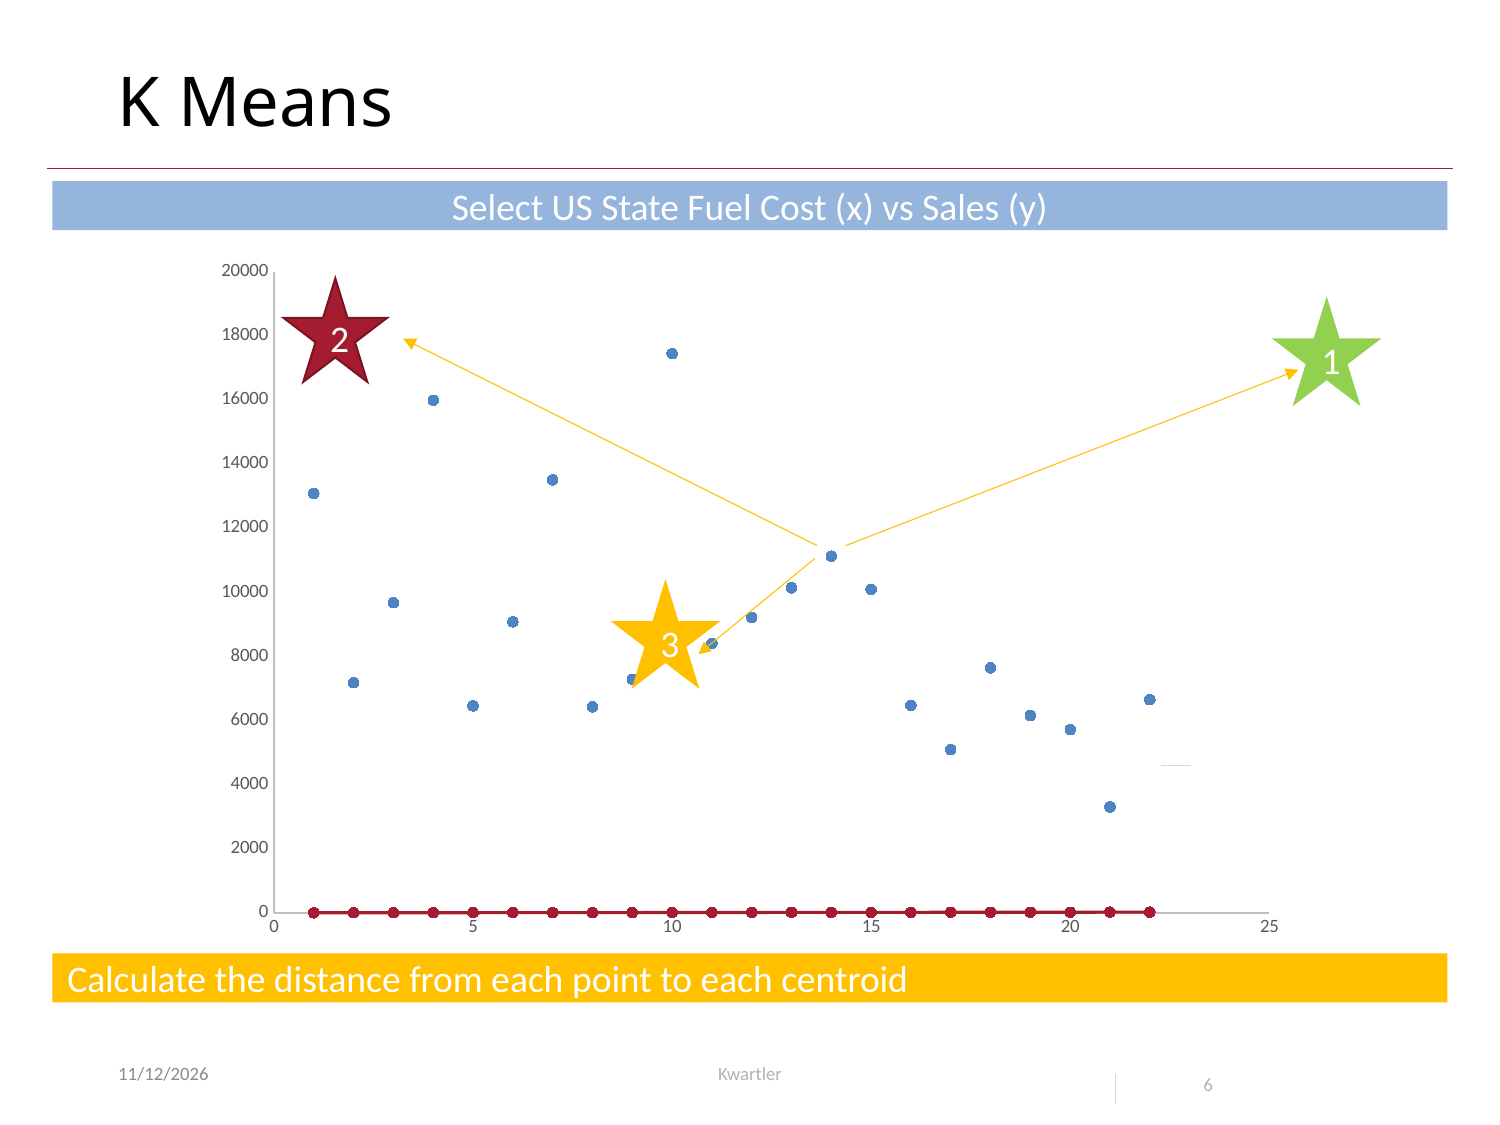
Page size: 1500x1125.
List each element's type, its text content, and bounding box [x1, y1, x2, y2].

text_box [698, 558, 815, 655]
title K Means [103, 59, 1397, 157]
chart [199, 248, 1301, 952]
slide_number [103, 1042, 441, 1103]
text_box 1 [1301, 296, 1382, 407]
slide_number 6 [1188, 1042, 1330, 1103]
text_box Select US State Fuel Cost (x) vs Sales (y) [51, 180, 1448, 231]
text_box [845, 369, 1299, 546]
text_box Calculate the distance from each point to each centroid [51, 952, 1448, 1003]
footer Kwartler [496, 1042, 1004, 1103]
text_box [403, 338, 818, 546]
